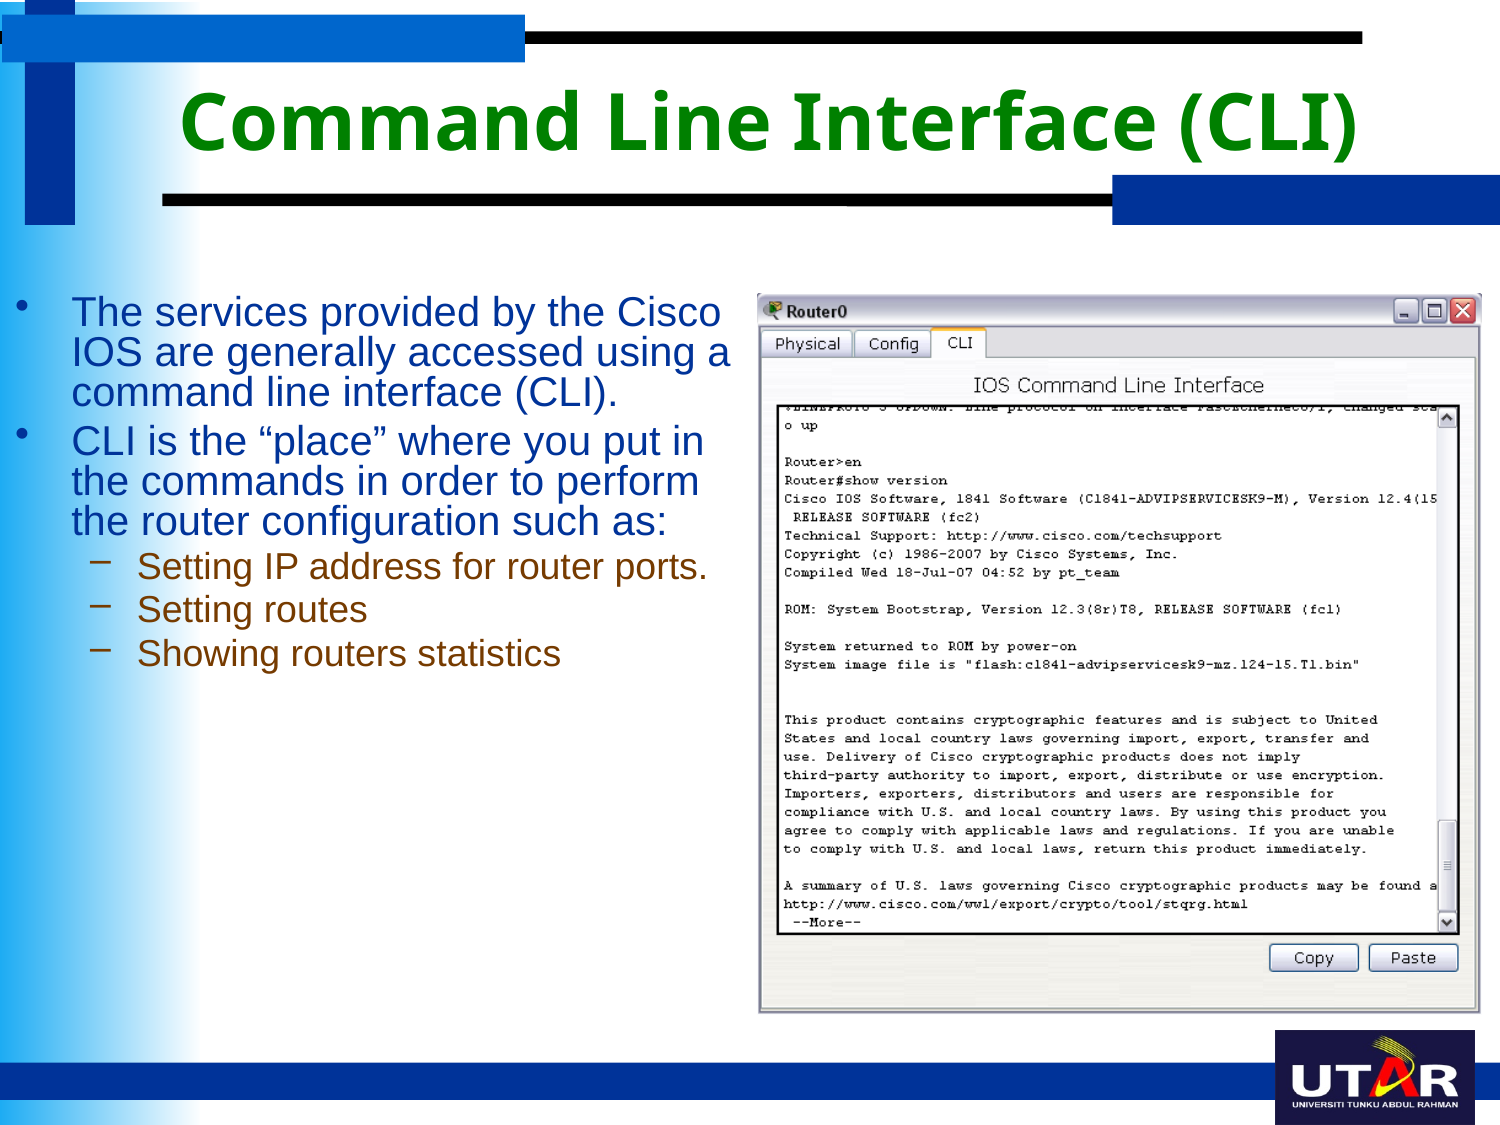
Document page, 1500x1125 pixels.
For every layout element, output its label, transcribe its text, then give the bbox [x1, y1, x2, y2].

picture [1275, 1030, 1475, 1125]
list The services provided by the Cisco IOS are generally accessed using a command line interface (CLI). CLI is the “place” where you put in the commands in order to perform the router configuration such as: Setting IP address for router ports. Setting routes Showing routers statistics [0, 287, 763, 763]
picture [757, 293, 1482, 1016]
title Command Line Interface (CLI) [74, 49, 1463, 188]
